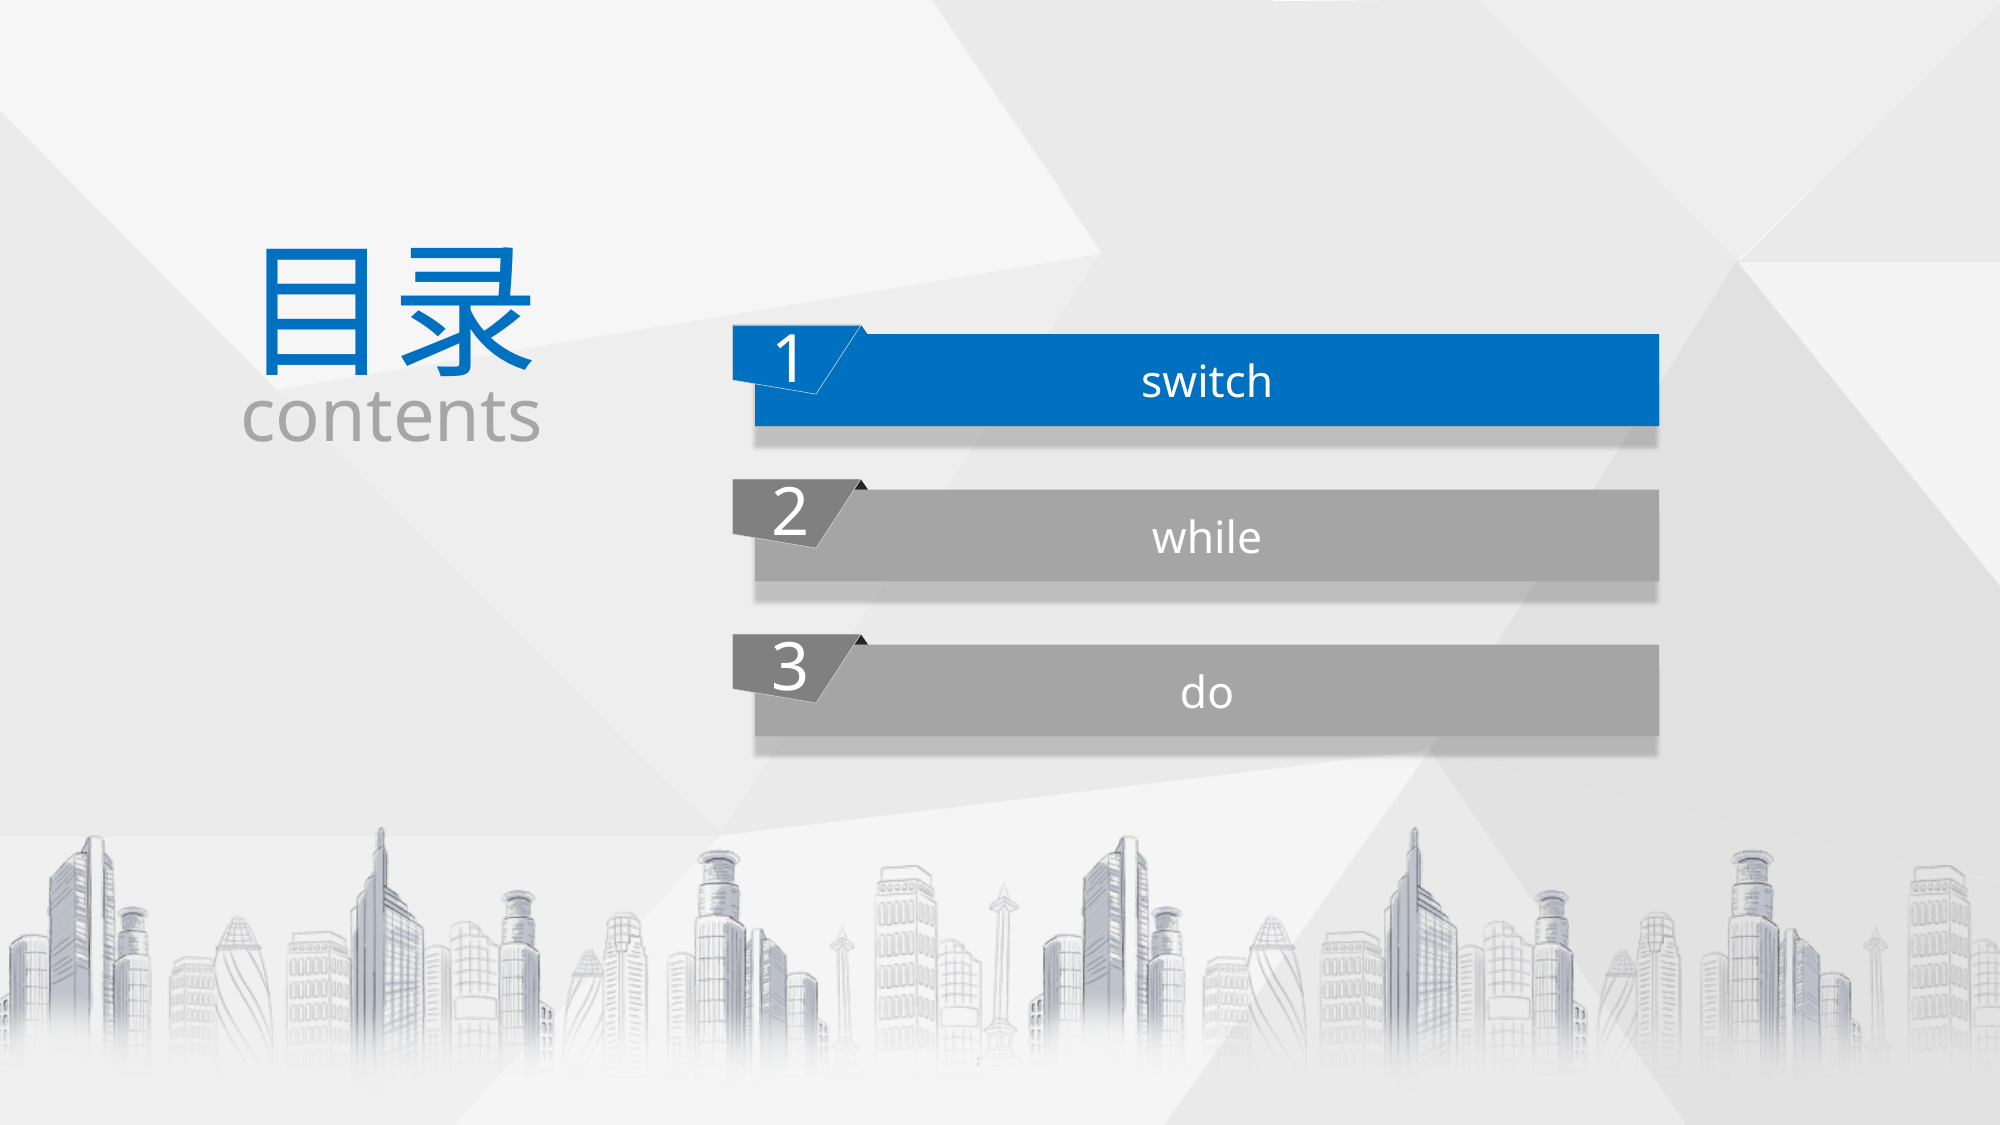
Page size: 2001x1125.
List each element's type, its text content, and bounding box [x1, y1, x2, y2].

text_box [732, 325, 869, 395]
text_box switch [755, 334, 1660, 426]
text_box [732, 634, 869, 703]
text_box while [755, 489, 1660, 582]
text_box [732, 479, 869, 549]
text_box 目录 contents [194, 323, 589, 464]
text_box do [755, 644, 1660, 737]
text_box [0, 792, 2000, 1102]
